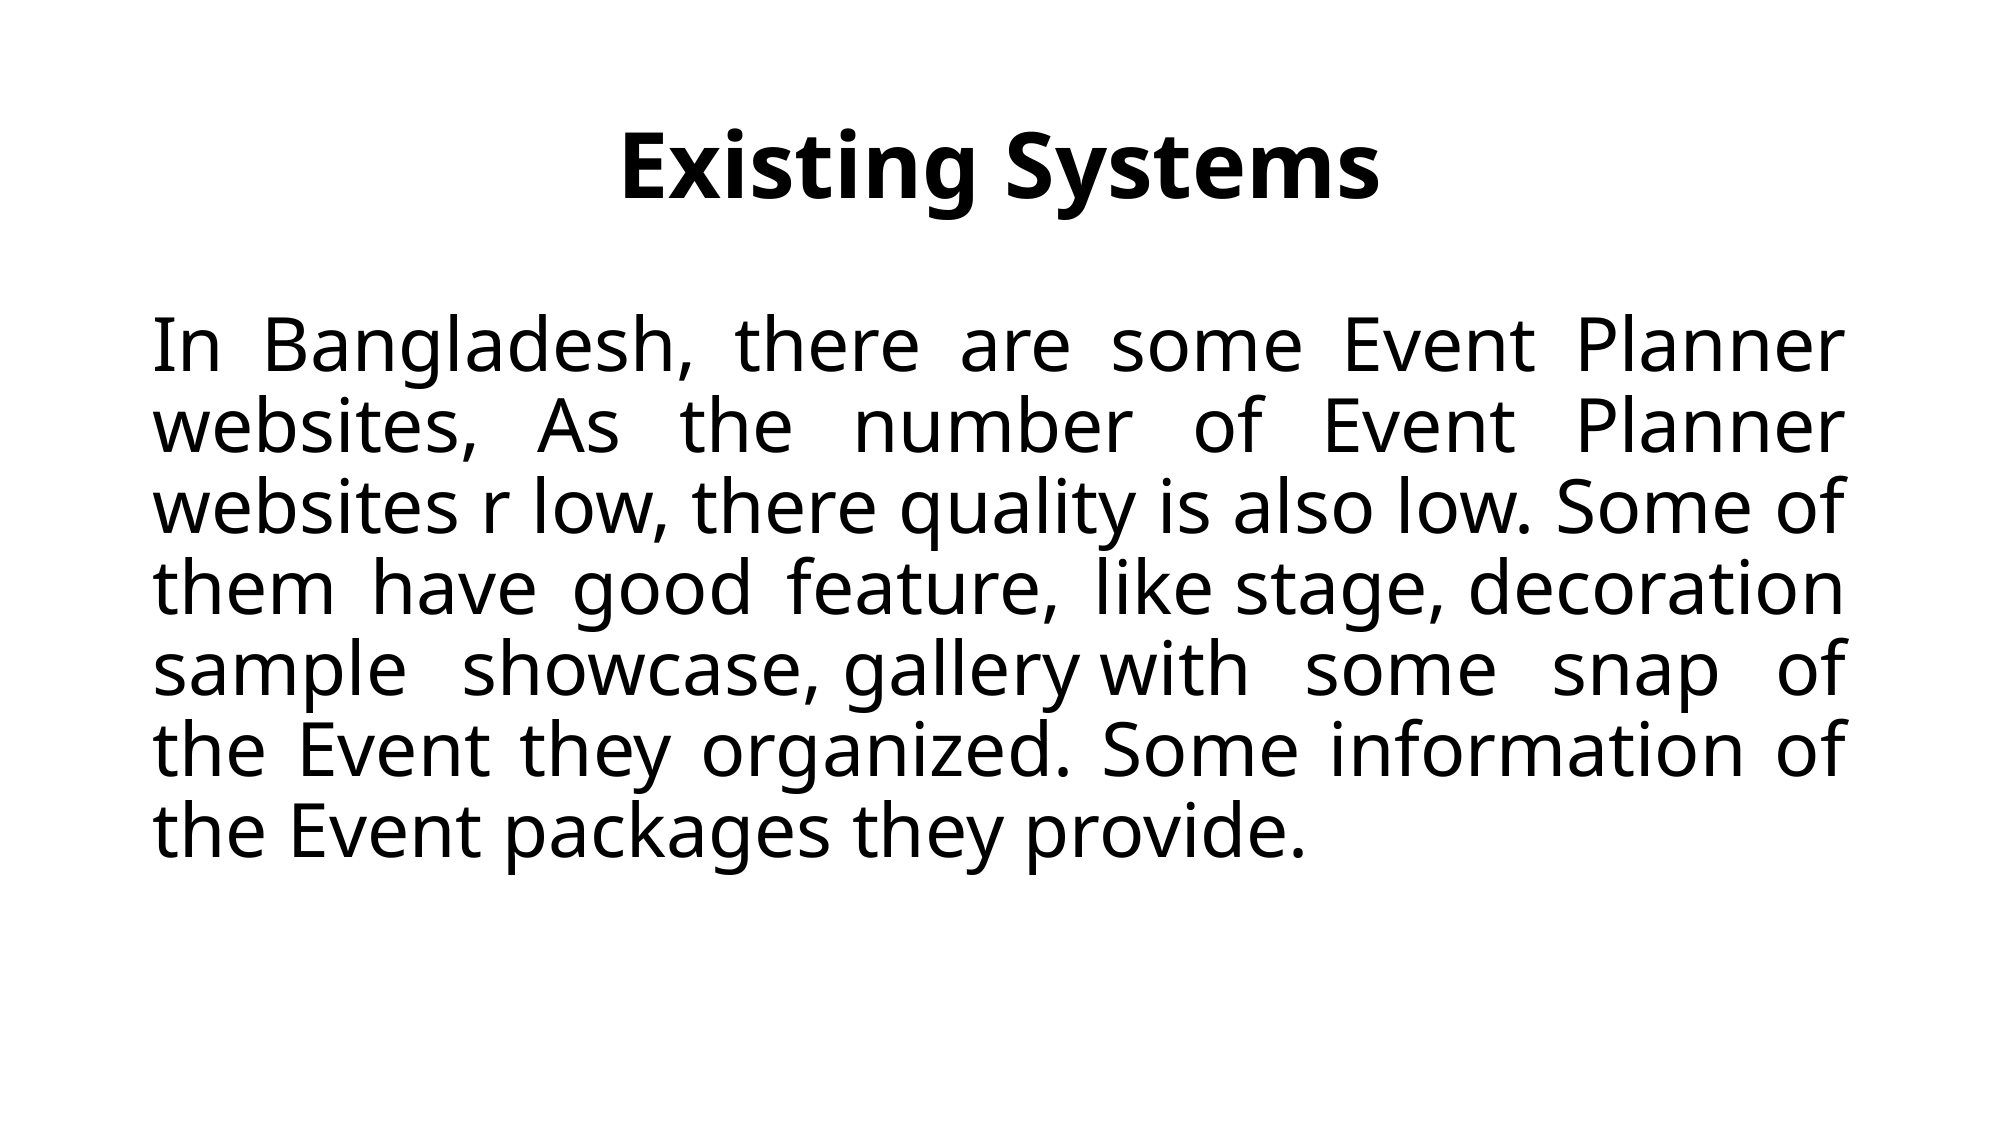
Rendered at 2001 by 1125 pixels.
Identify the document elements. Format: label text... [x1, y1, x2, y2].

title Existing Systems [137, 59, 1863, 278]
list In Bangladesh, there are some Event Planner websites, As the number of Event Planner websites r low, there quality is also low. Some of them have good feature, like stage, decoration sample showcase, gallery with some snap of the Event they organized. Some information of the Event packages they provide. [137, 299, 1863, 1014]
